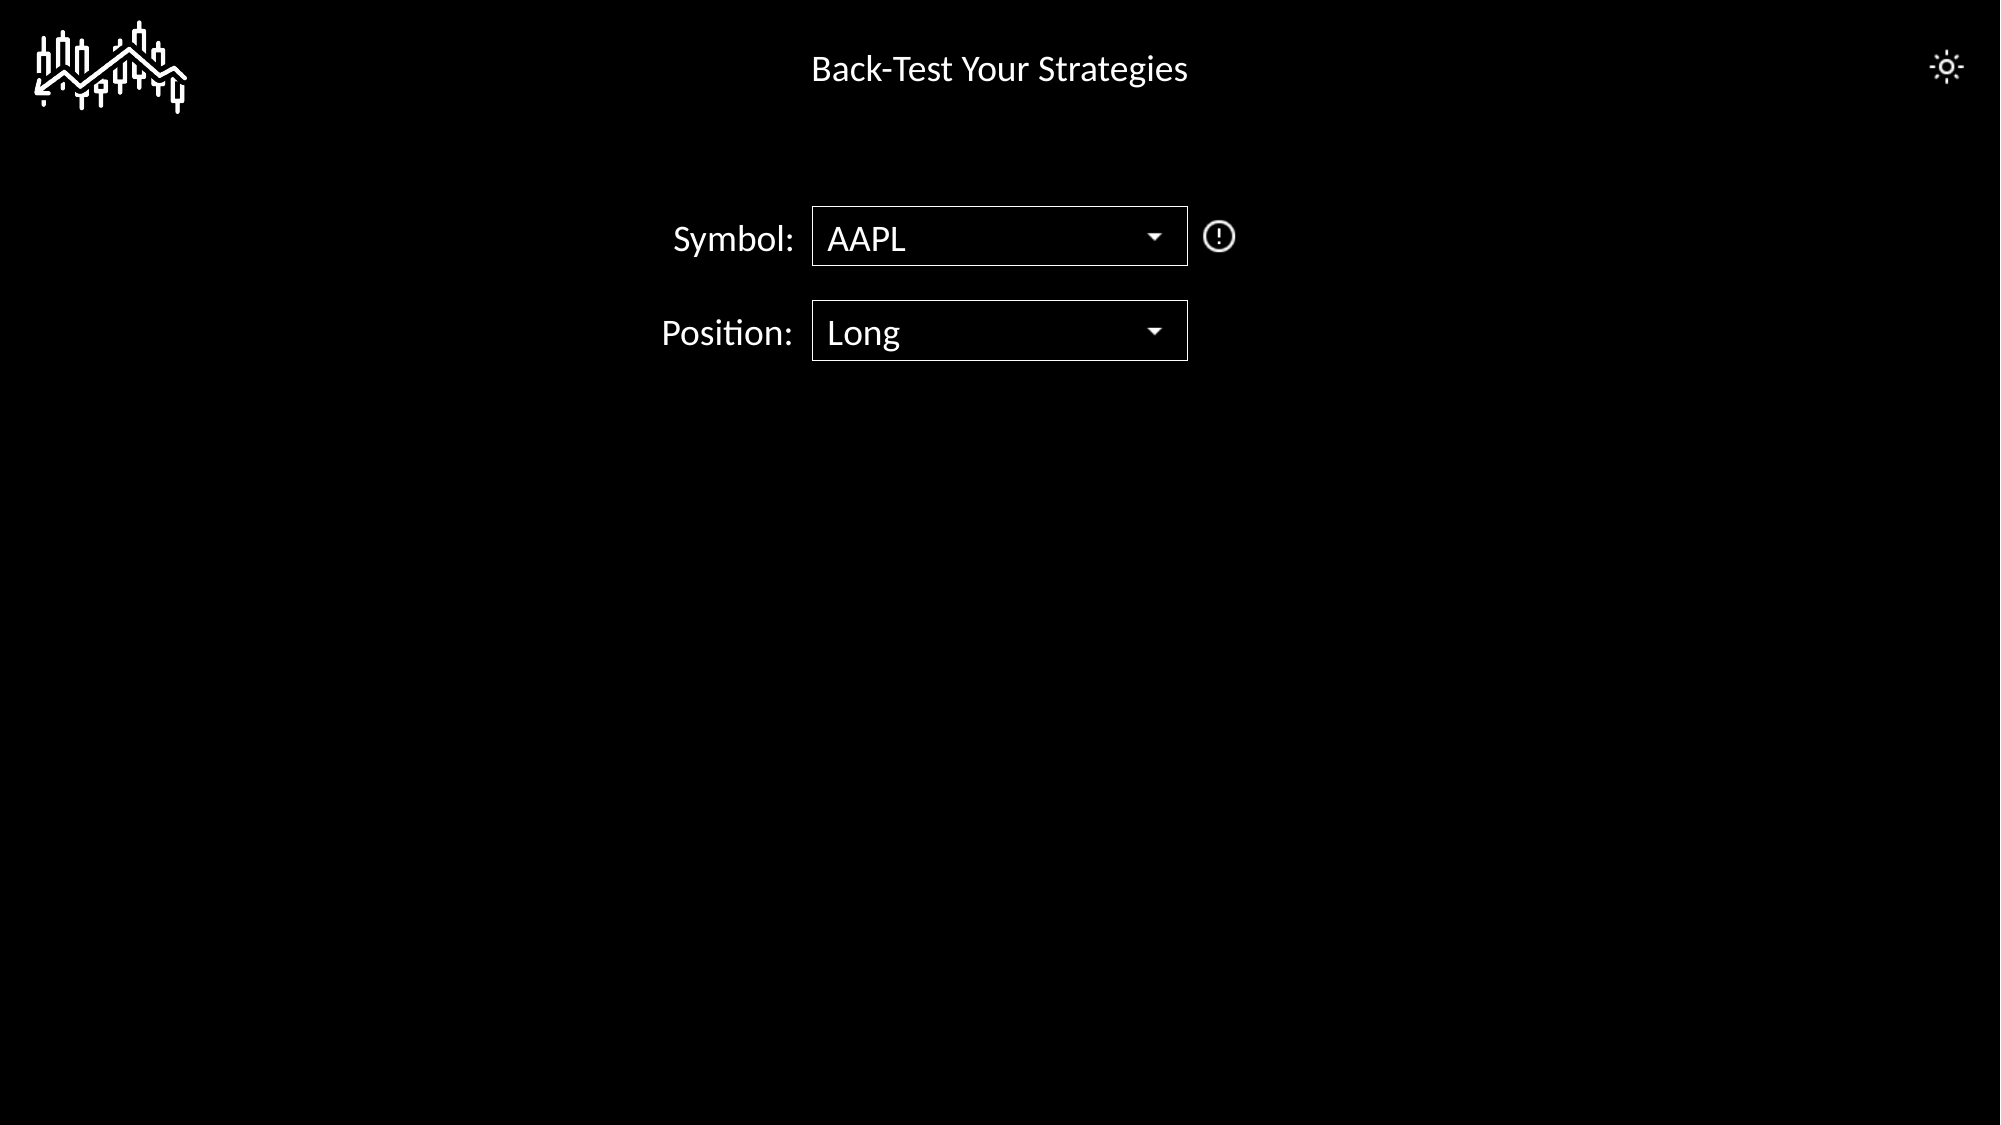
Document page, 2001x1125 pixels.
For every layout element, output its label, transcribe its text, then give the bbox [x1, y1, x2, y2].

picture [34, 18, 188, 116]
picture [1928, 48, 1966, 86]
text_box Position: [646, 300, 813, 361]
text_box Symbol: [658, 206, 812, 266]
picture [1136, 217, 1174, 256]
text_box Back-Test Your Strategies [720, 36, 1280, 97]
text_box Long [813, 300, 1188, 361]
text_box AAPL [812, 206, 1188, 266]
picture [1136, 312, 1174, 350]
picture [1200, 217, 1239, 256]
